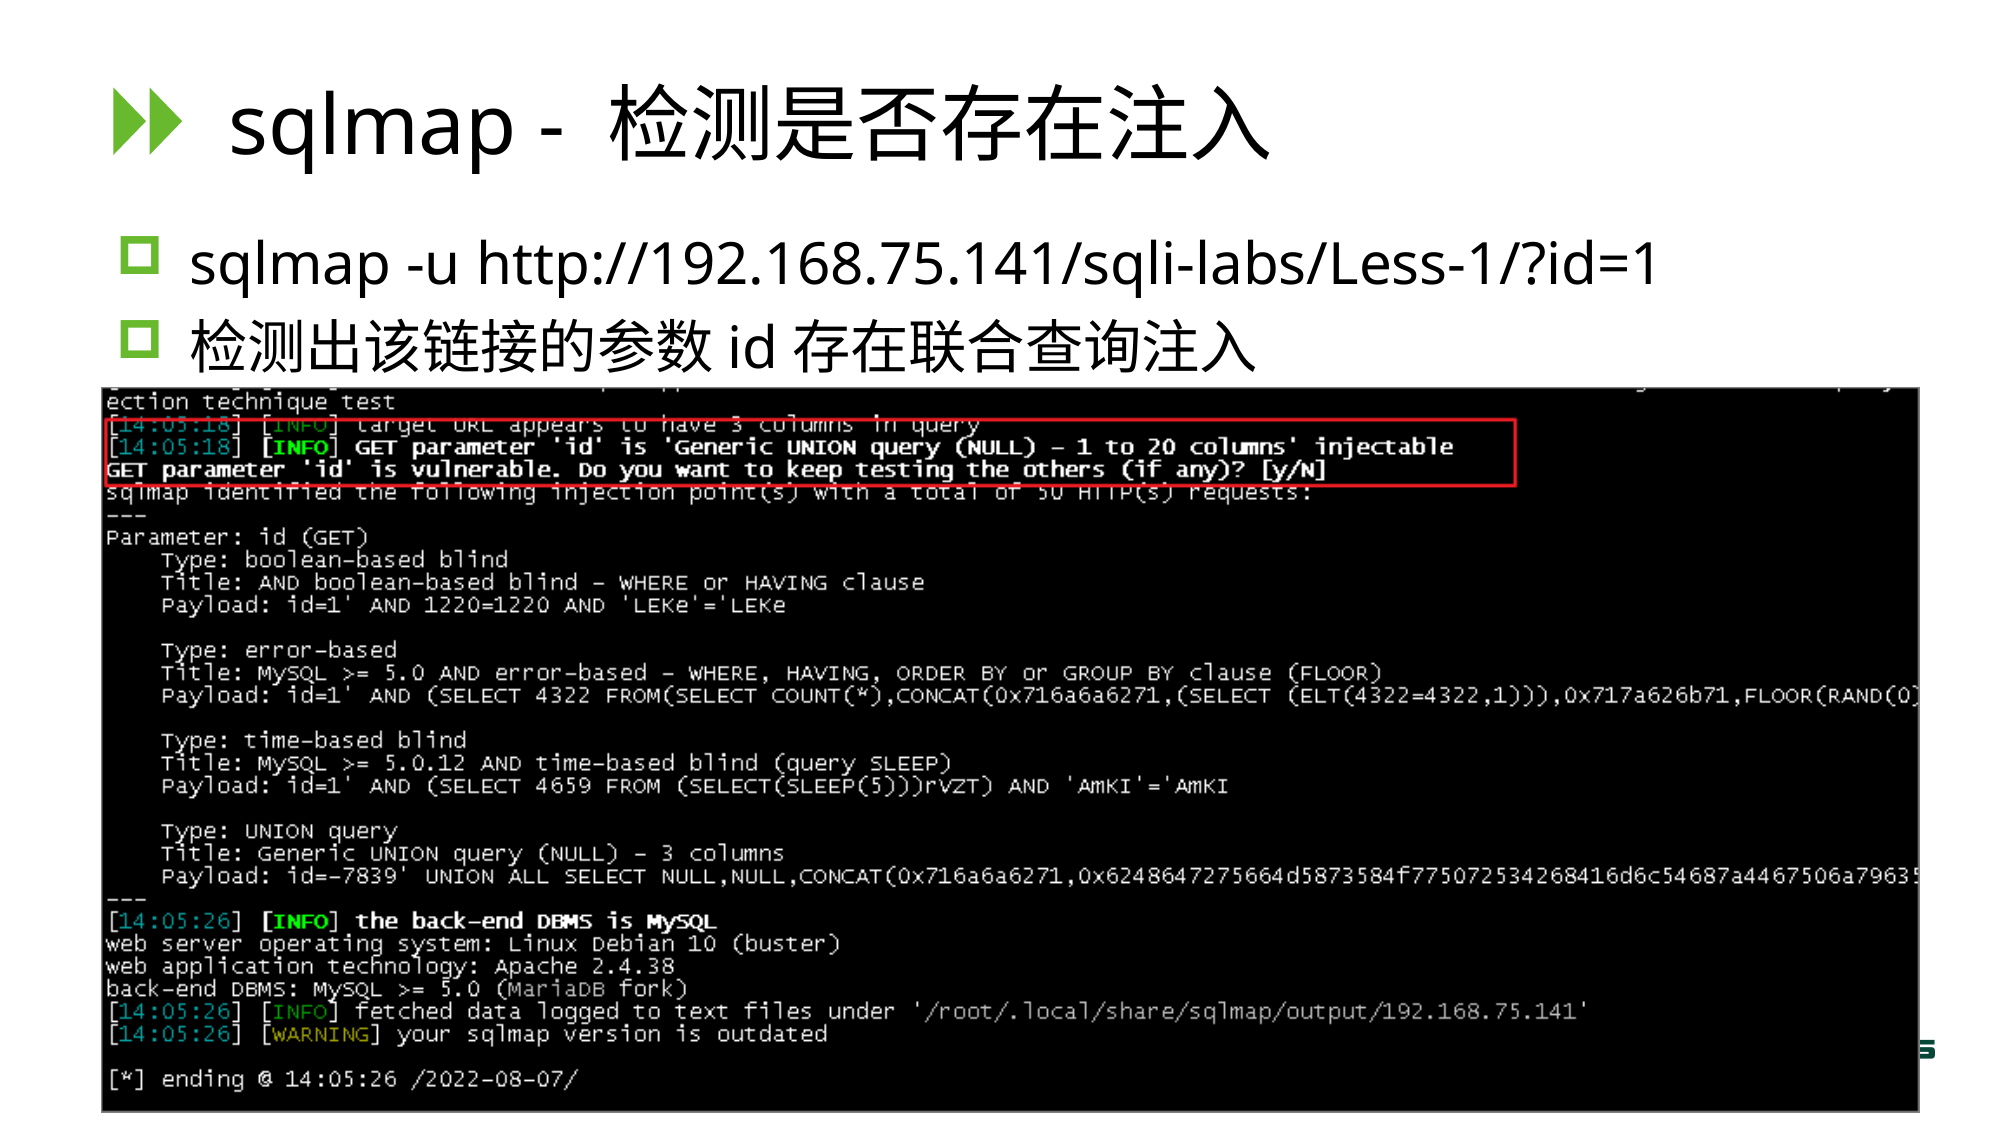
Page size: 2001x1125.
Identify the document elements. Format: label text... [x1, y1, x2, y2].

title sqlmap - 检测是否存在注入 [213, 59, 1863, 196]
picture [101, 387, 1935, 1113]
list sqlmap -u http://192.168.75.141/sqli-labs/Less-1/?id=1 检测出该链接的参数id存在联合查询注入 [101, 226, 1920, 387]
